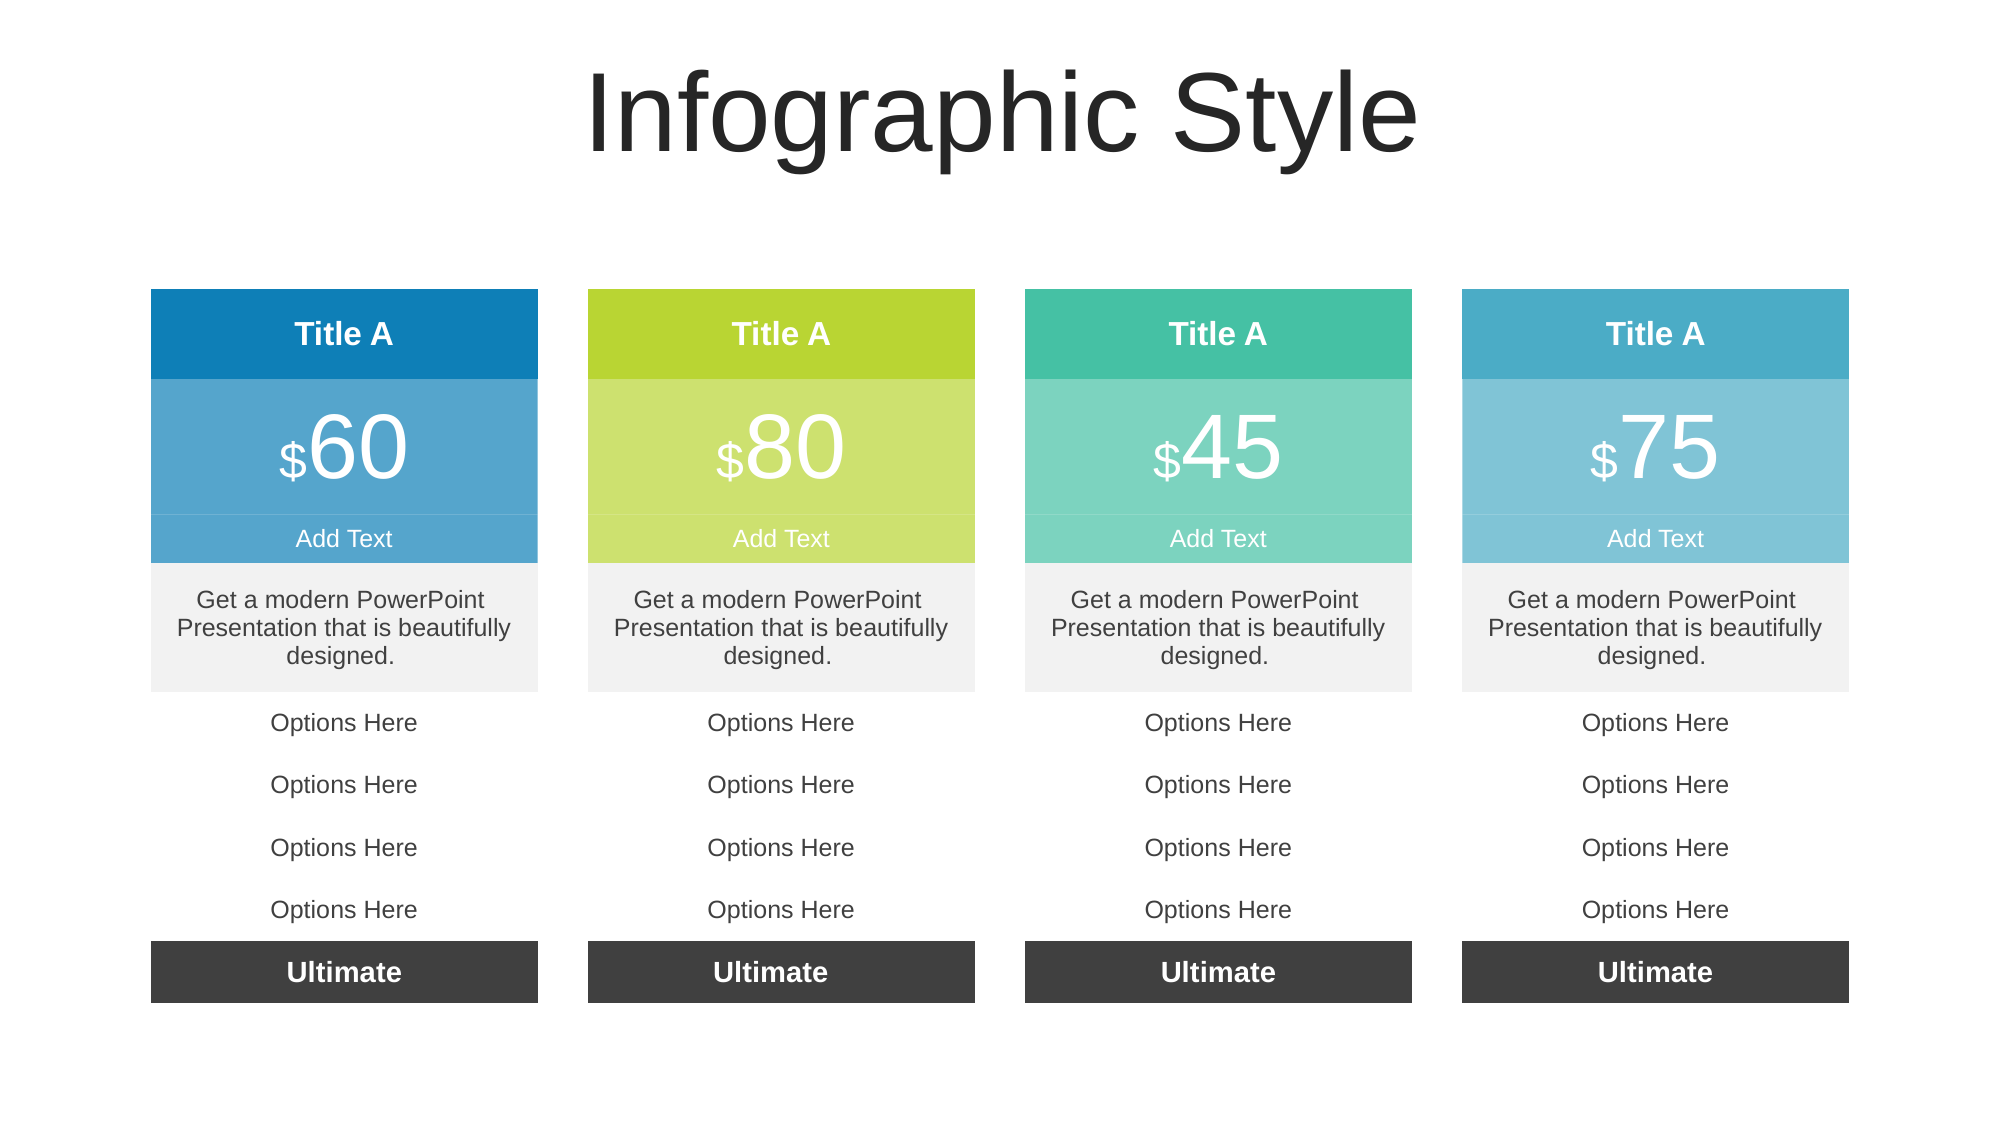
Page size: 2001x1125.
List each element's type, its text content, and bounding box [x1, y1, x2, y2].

table_cell $45 [1025, 379, 1412, 514]
list Infographic Style [53, 55, 1952, 175]
table_cell $75 [1462, 379, 1849, 514]
table_cell Options Here [1025, 879, 1412, 941]
table_cell Options Here [588, 754, 975, 816]
table_cell Options Here [1462, 754, 1849, 816]
table_header Title A [151, 289, 538, 379]
table_cell Options Here [588, 692, 975, 754]
table_cell $60 [151, 379, 538, 514]
table_cell Ultimate [151, 941, 538, 1003]
table_cell Options Here [588, 879, 975, 941]
table_cell Get a modern PowerPoint Presentation that is beautifully designed. [1462, 563, 1849, 692]
table_header Title A [588, 289, 975, 379]
table_cell Options Here [1025, 754, 1412, 816]
table_cell Options Here [1462, 879, 1849, 941]
table_cell Get a modern PowerPoint Presentation that is beautifully designed. [588, 563, 975, 692]
table_cell Options Here [151, 879, 538, 941]
table_cell Get a modern PowerPoint Presentation that is beautifully designed. [151, 563, 538, 692]
table_cell Options Here [1462, 692, 1849, 754]
table_cell Add Text [1462, 514, 1849, 563]
table_cell Options Here [151, 692, 538, 754]
table_cell Add Text [588, 514, 975, 563]
table_cell $80 [588, 379, 975, 514]
table_cell Options Here [588, 816, 975, 879]
table_cell Options Here [151, 754, 538, 816]
table_header Title A [1025, 289, 1412, 379]
table_cell Options Here [1025, 692, 1412, 754]
table_cell Add Text [1025, 514, 1412, 563]
table_cell Get a modern PowerPoint Presentation that is beautifully designed. [1025, 563, 1412, 692]
table_cell Ultimate [1462, 941, 1849, 1003]
table_cell Options Here [1462, 816, 1849, 879]
table_cell Options Here [151, 816, 538, 879]
table_cell Ultimate [1025, 941, 1412, 1003]
table_cell UltiUltimatemate [588, 941, 975, 1003]
table_cell Options Here [1025, 816, 1412, 879]
table_header Title A [1462, 289, 1849, 379]
table_cell Add Text [151, 514, 538, 563]
